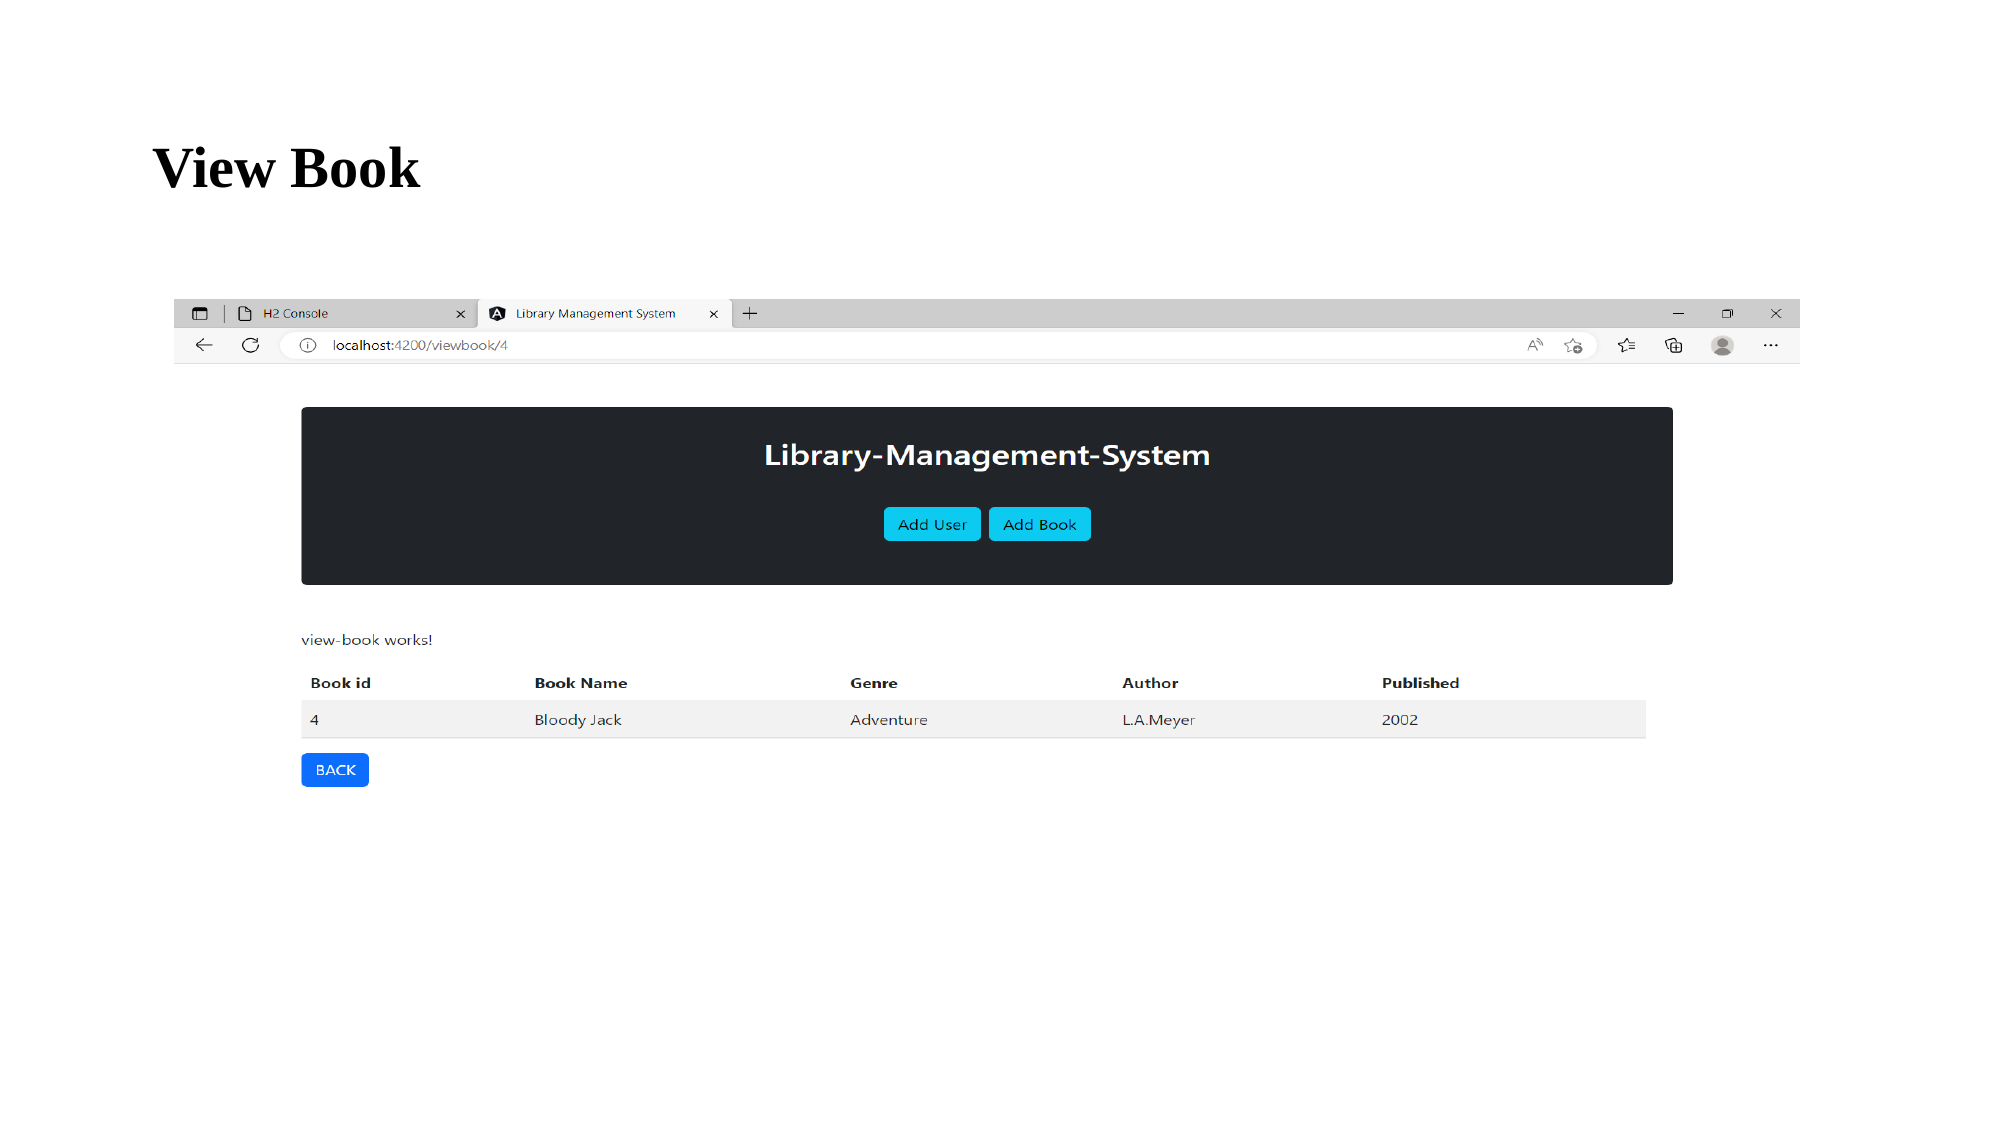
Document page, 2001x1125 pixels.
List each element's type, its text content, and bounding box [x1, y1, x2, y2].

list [174, 299, 1800, 1014]
title View Book [137, 59, 1863, 278]
